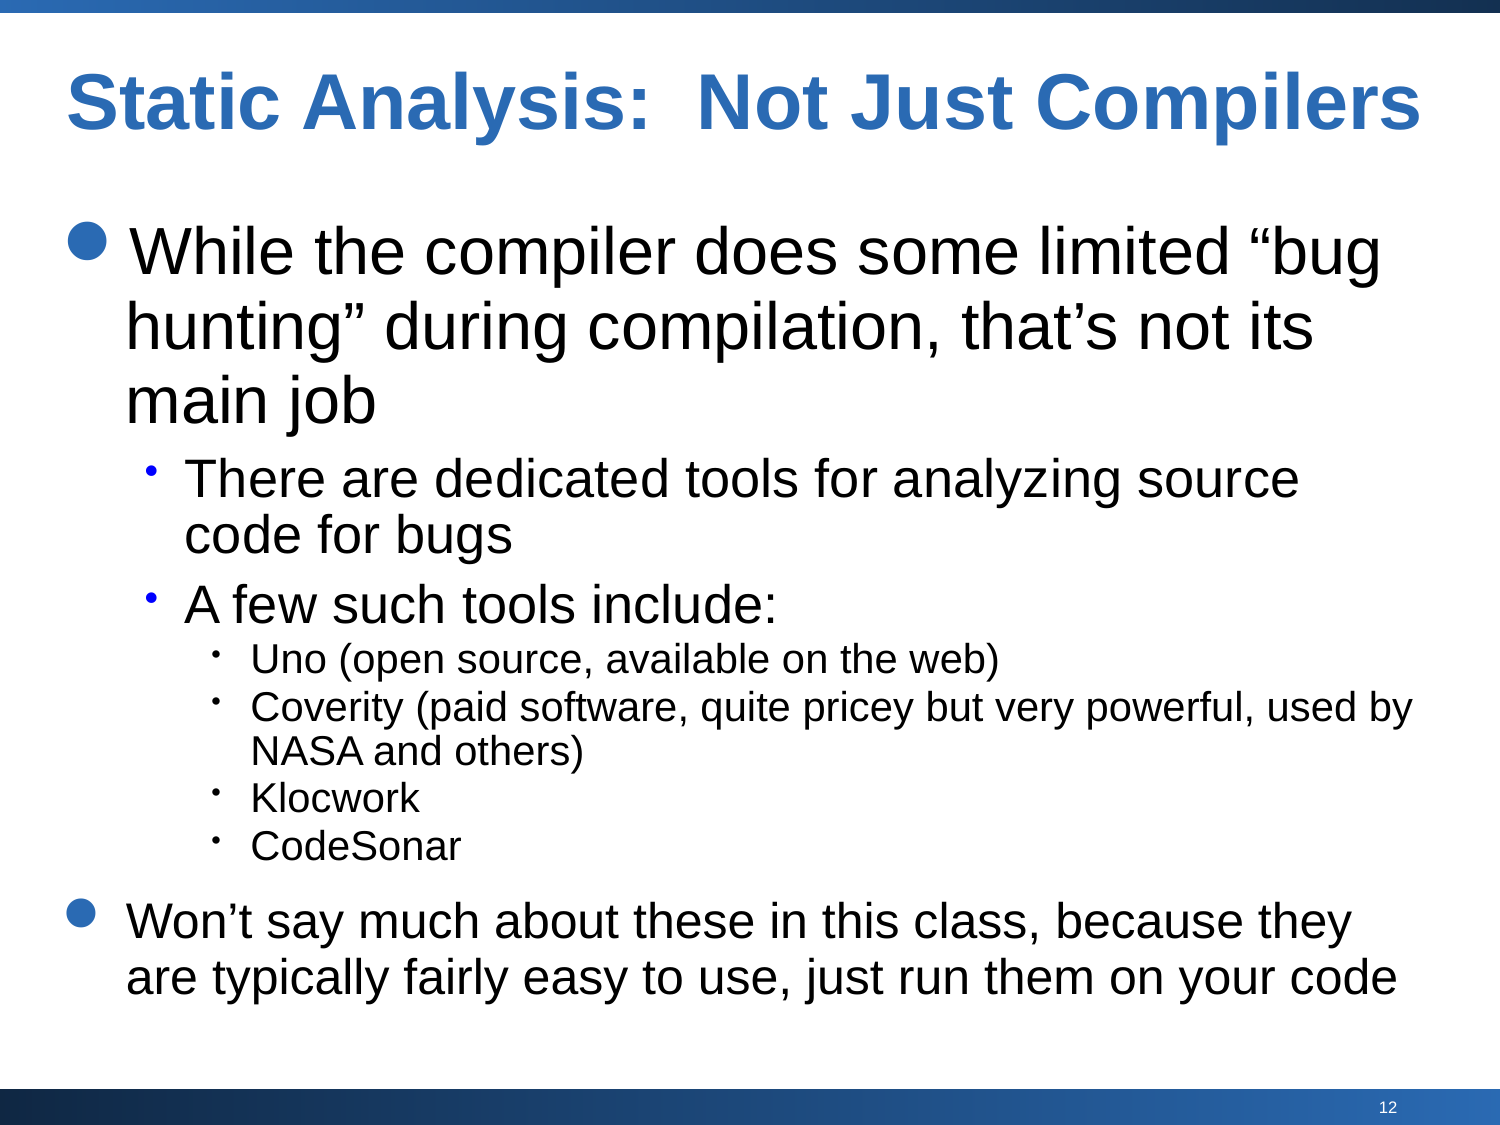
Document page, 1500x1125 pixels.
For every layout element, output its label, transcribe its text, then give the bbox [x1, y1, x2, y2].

title Static Analysis: Not Just Compilers [66, 40, 1497, 169]
list While the compiler does some limited “bug hunting” during compilation, that’s not its main job There are dedicated tools for analyzing source code for bugs A few such tools include: Uno (open source, available on the web) Coverity (paid software, quite pricey but very powerful, used by NASA and others) Klocwork CodeSonar Won’t say much about these in this class, because they are typically fairly easy to use, just run them on your code [47, 207, 1438, 1071]
